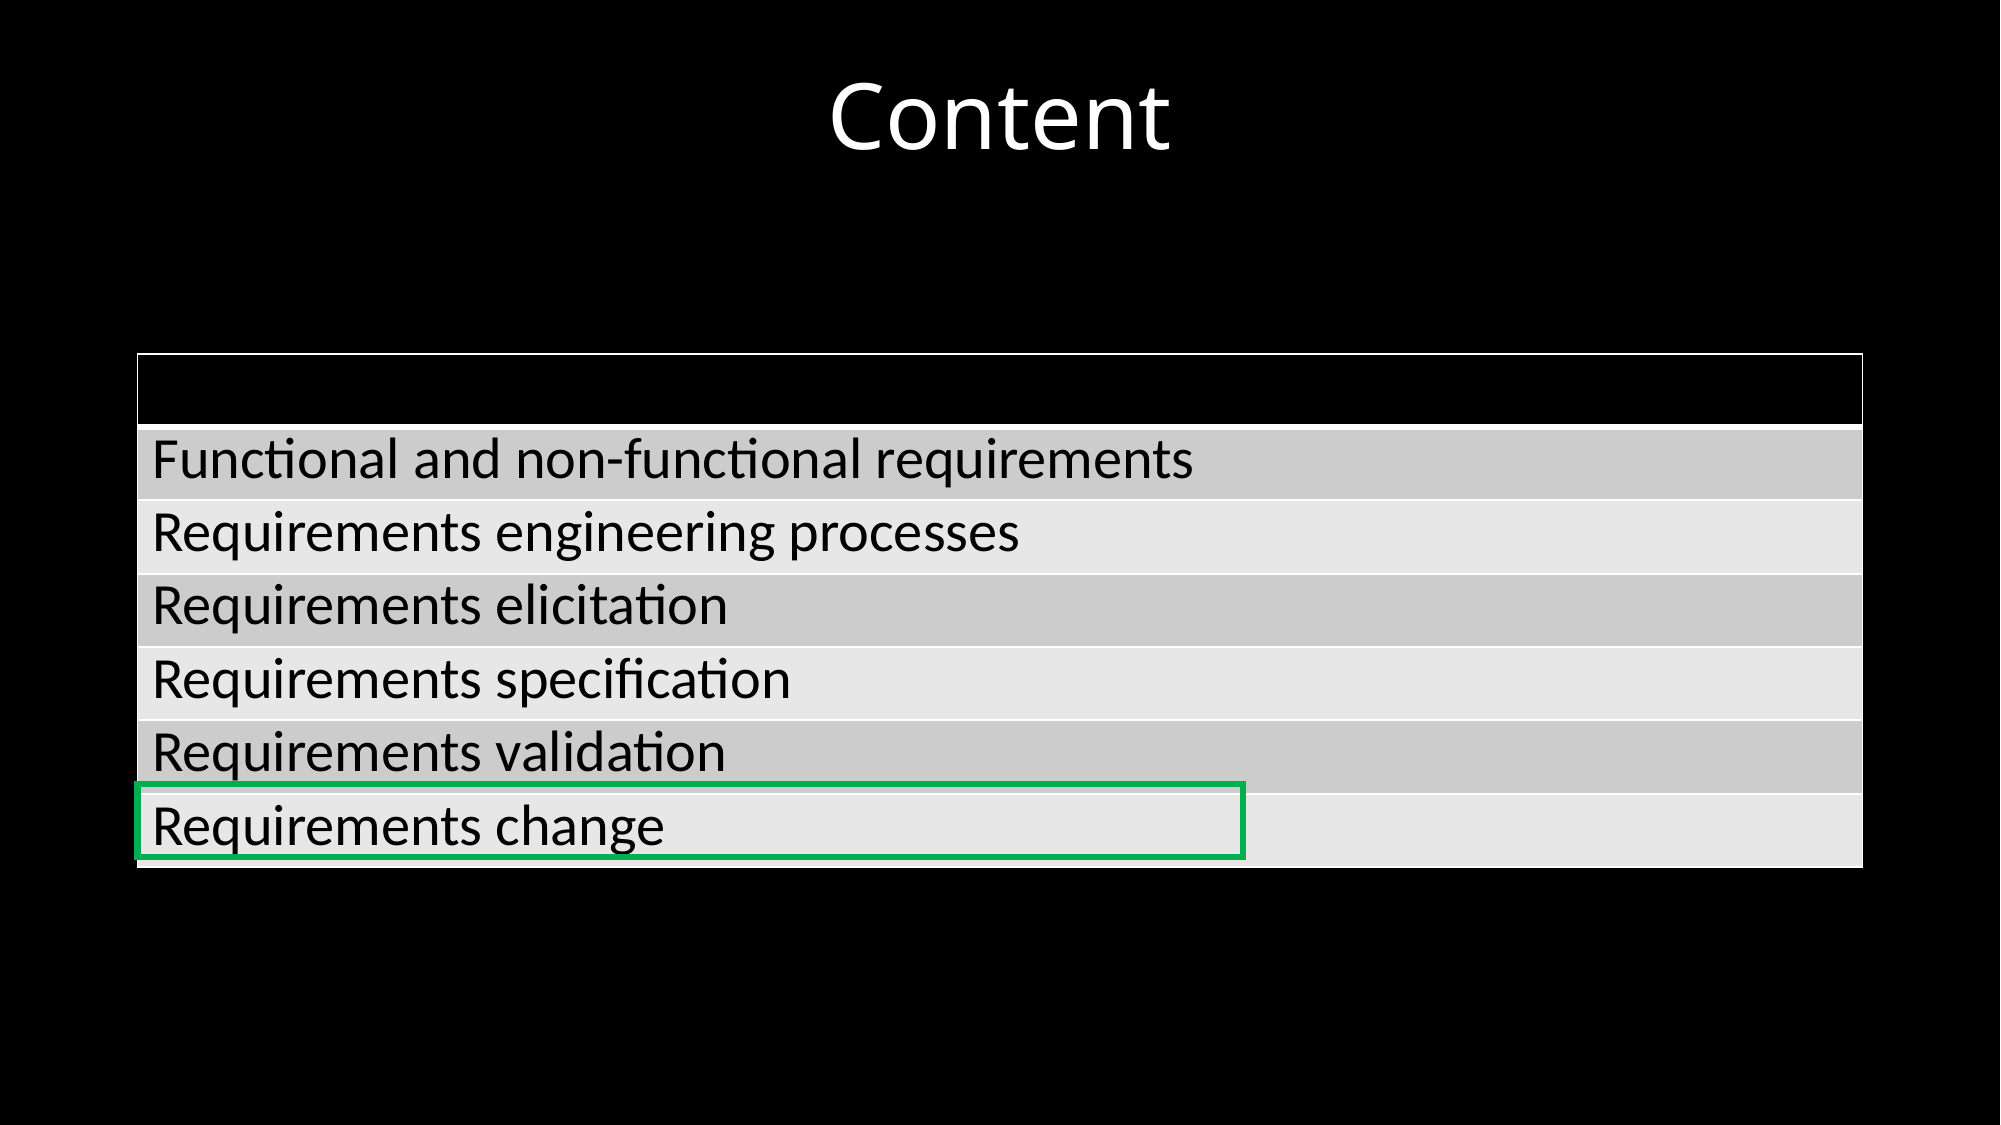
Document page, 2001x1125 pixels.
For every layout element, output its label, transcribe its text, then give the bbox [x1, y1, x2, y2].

table_cell Functional and non-functional requirements [138, 430, 1862, 499]
table_cell Requirements validation [138, 721, 1862, 793]
table_cell Requirements elicitation [138, 575, 1862, 646]
text_box [136, 783, 1244, 858]
table_cell Requirements specification [138, 648, 1862, 719]
table_header [138, 355, 1862, 424]
table_cell Requirements engineering processes [138, 501, 1862, 573]
table_cell Requirements change [138, 795, 1862, 866]
title Content [137, 11, 1863, 229]
